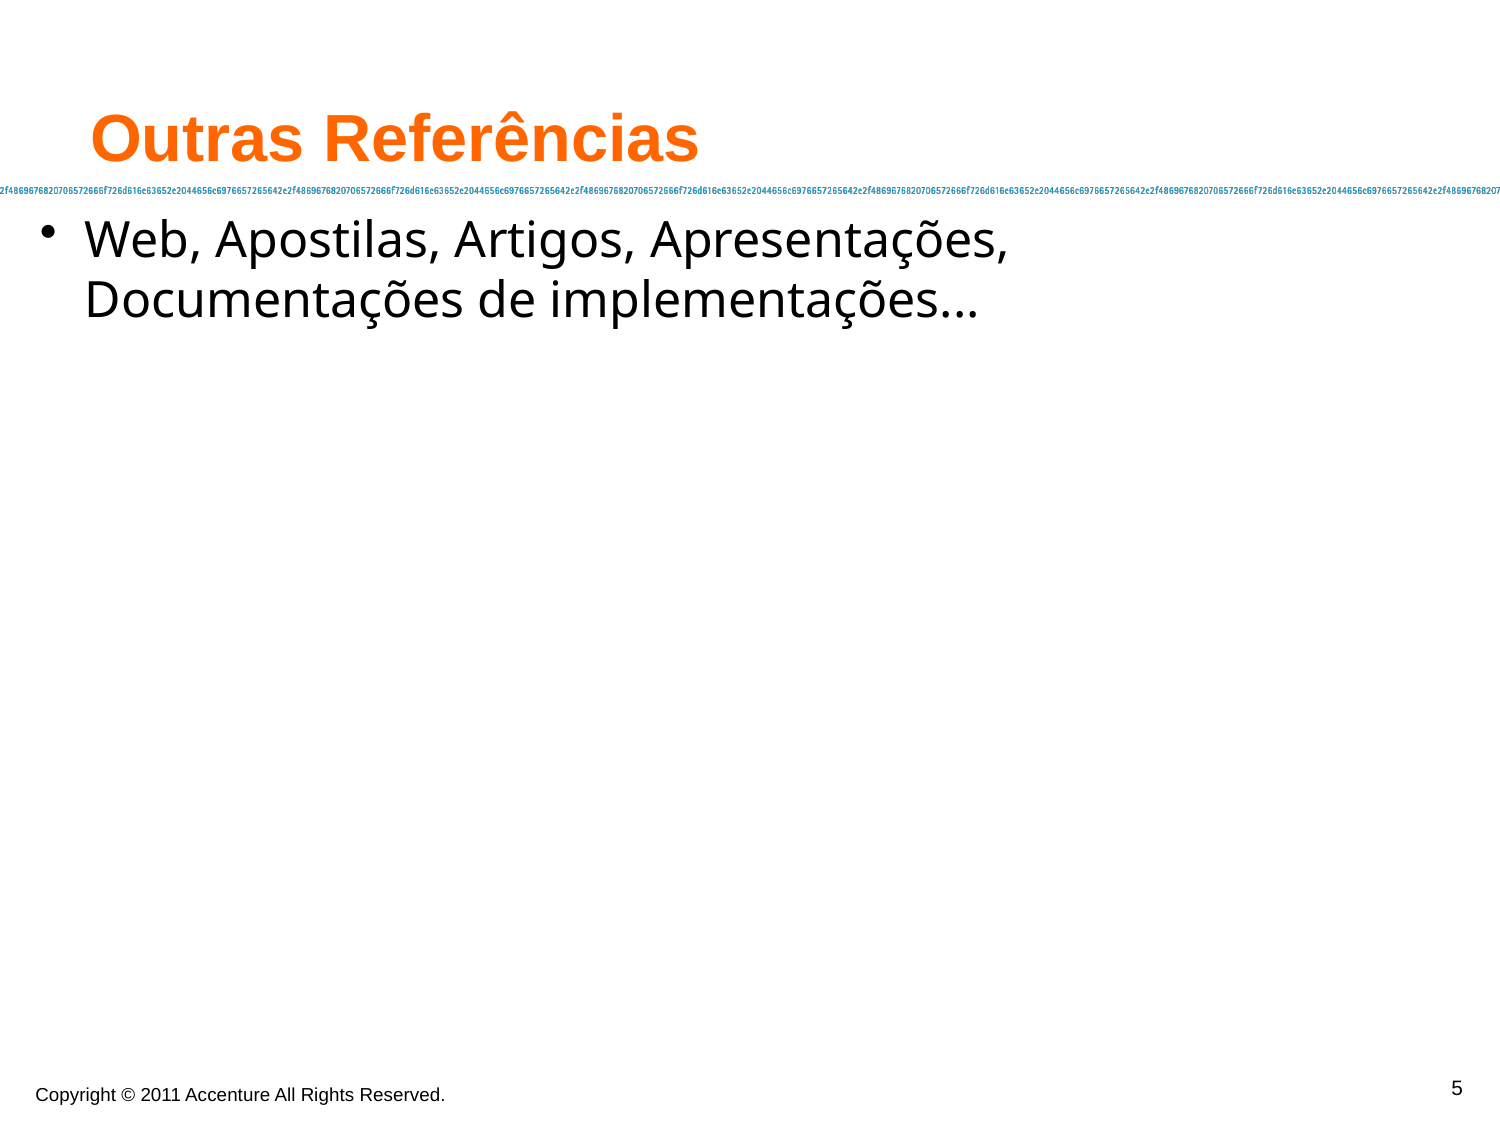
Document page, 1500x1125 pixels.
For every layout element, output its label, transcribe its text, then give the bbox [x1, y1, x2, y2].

picture [0, 186, 1500, 194]
text_box 5 [1200, 1062, 1478, 1107]
list Web, Apostilas, Artigos, Apresentações, Documentações de implementações... [24, 199, 1413, 1076]
title Outras Referências [74, 32, 1413, 183]
